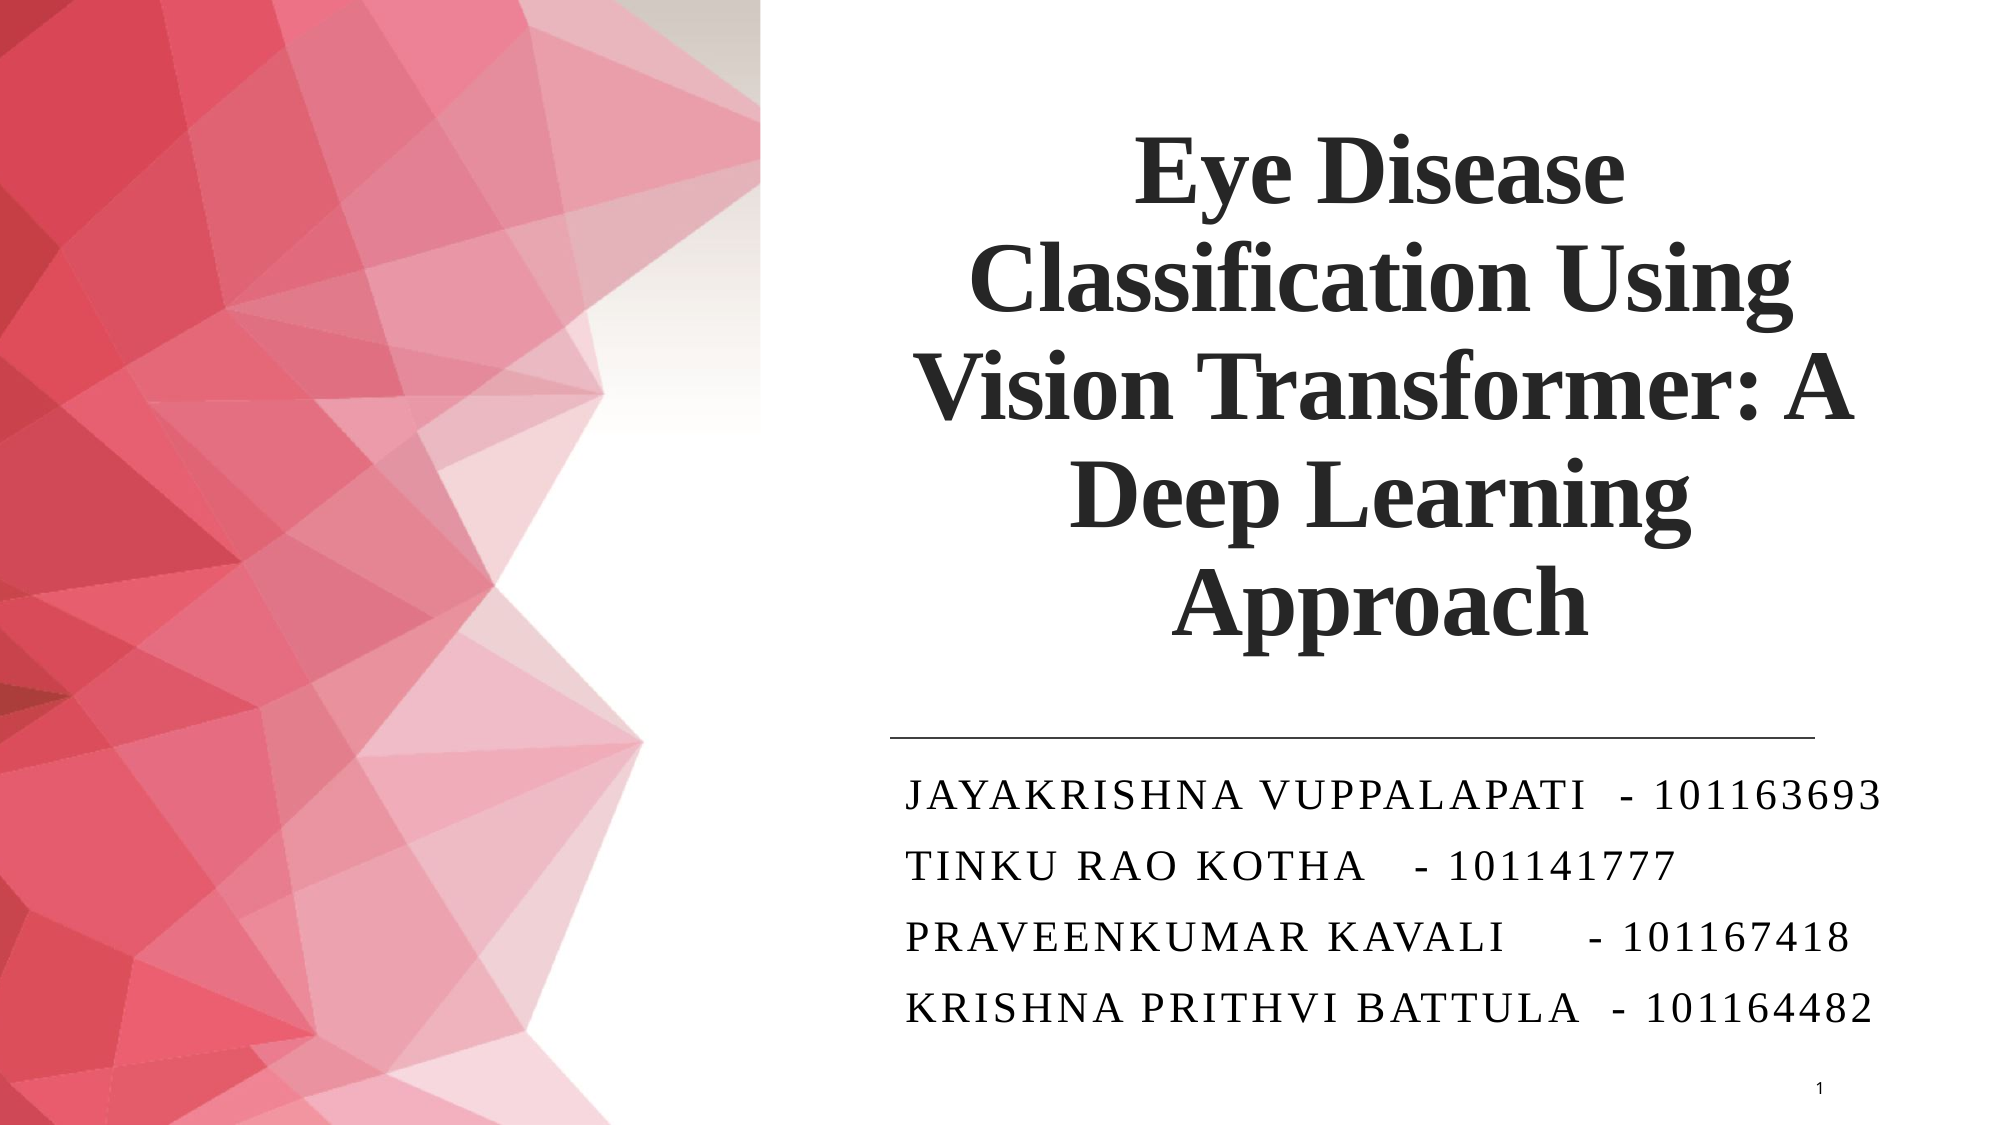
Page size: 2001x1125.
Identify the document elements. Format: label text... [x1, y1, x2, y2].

slide_number 111 [1790, 1059, 1919, 1120]
picture [0, 0, 761, 1125]
subtitle Jayakrishna VuppalapatI - 101163693 Tinku Rao Kotha - 101141777 Praveenkumar Kavali - 101167418 Krishna Prithvi Battula - 101164482 [890, 717, 1919, 1072]
title Eye Disease Classification Using Vision Transformer: A Deep Learning Approach [867, 59, 1894, 665]
text_box [768, 0, 2000, 1125]
